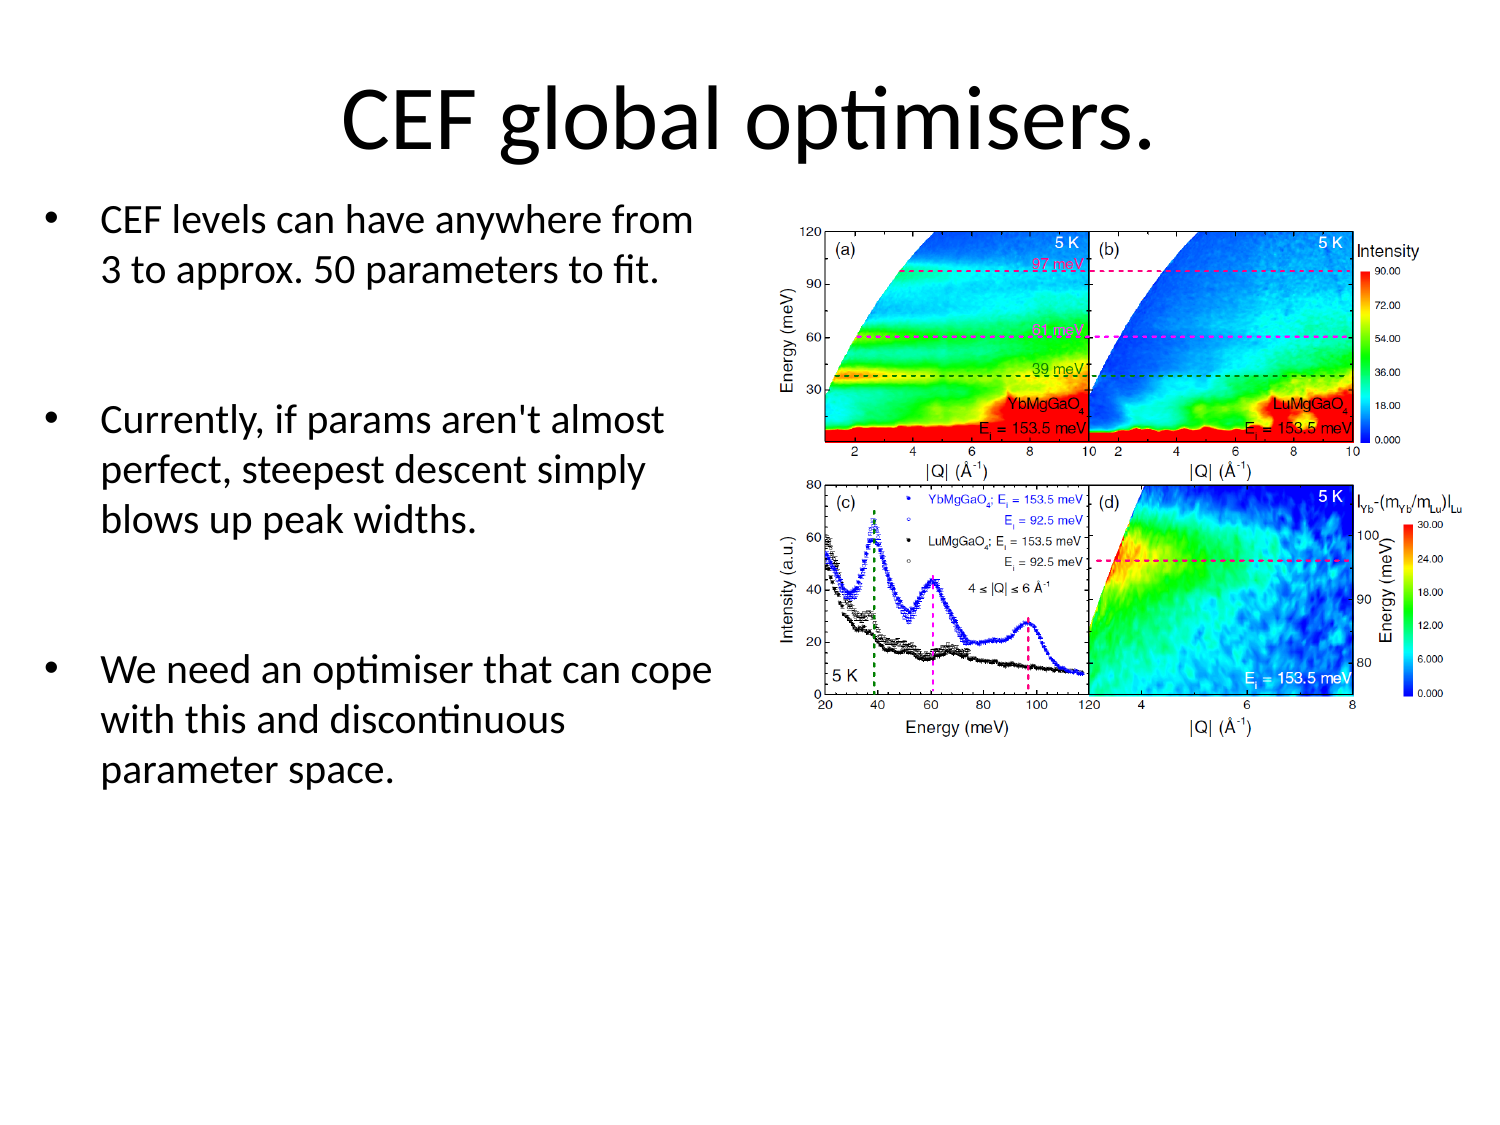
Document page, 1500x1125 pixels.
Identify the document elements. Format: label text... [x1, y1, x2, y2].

title CEF global optimisers. [0, 19, 1500, 207]
picture [761, 219, 1477, 747]
text_box CEF levels can have anywhere from 3 to approx. 50 parameters to fit. Currently, if params aren't almost perfect, steepest descent simply blows up peak widths. We need an optimiser that can cope with this and discontinuous parameter space. [29, 184, 739, 875]
